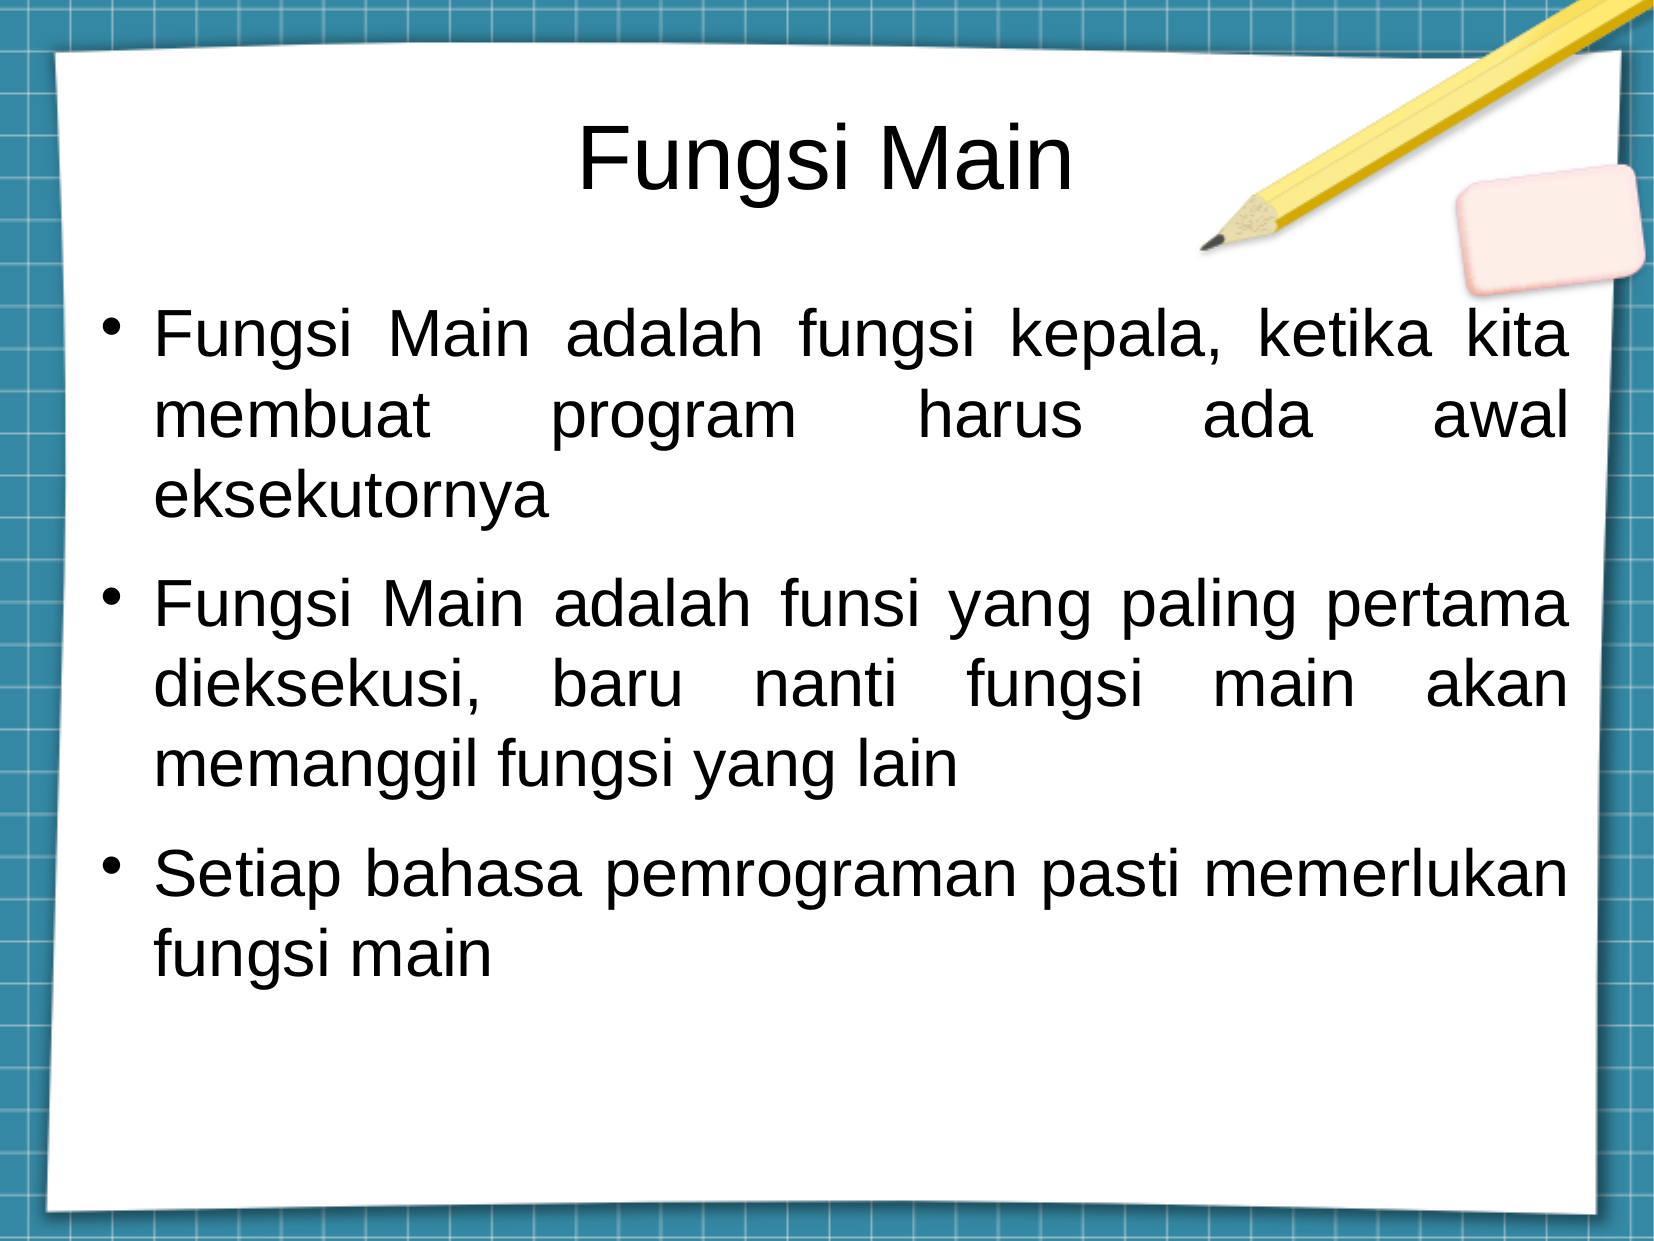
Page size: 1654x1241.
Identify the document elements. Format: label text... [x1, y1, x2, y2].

text_box Fungsi Main adalah fungsi kepala, ketika kita membuat program harus ada awal eksekutornya Fungsi Main adalah funsi yang paling pertama dieksekusi, baru nanti fungsi main akan memanggil fungsi yang lain Setiap bahasa pemrograman pasti memerlukan fungsi main [82, 290, 1571, 1010]
picture [0, 0, 1654, 1241]
text_box Fungsi Main [82, 49, 1571, 257]
